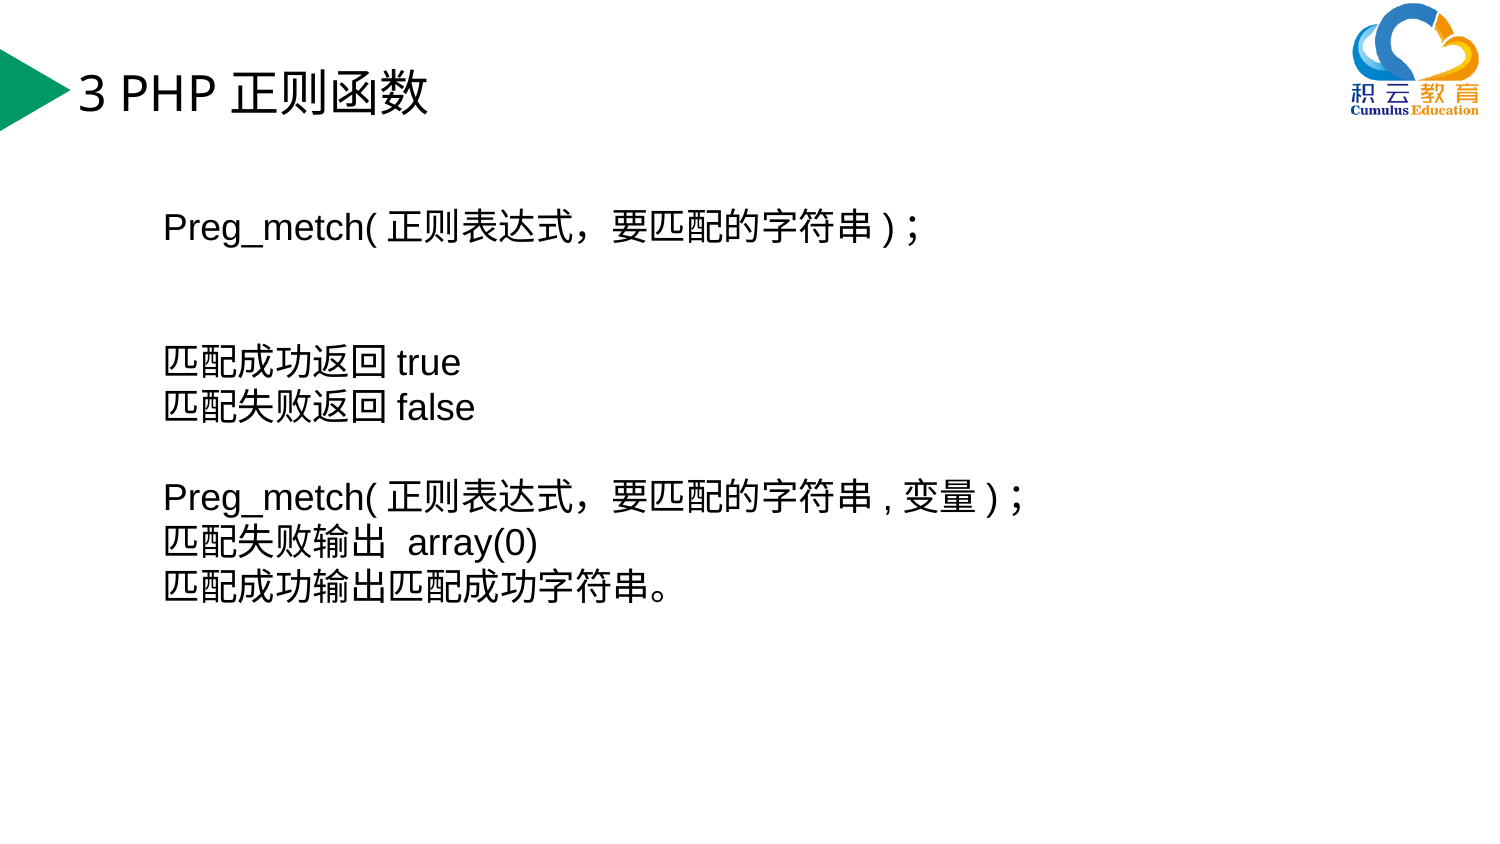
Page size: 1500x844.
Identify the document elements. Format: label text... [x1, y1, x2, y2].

text_box Preg_metch(正则表达式，要匹配的字符串)； 匹配成功返回true 匹配失败返回false Preg_metch(正则表达式，要匹配的字符串,变量)； 匹配失败输出 array(0) 匹配成功输出匹配成功字符串。 [155, 195, 1225, 751]
title 3 PHP正则函数 [74, 33, 1426, 151]
picture [1317, 0, 1500, 131]
